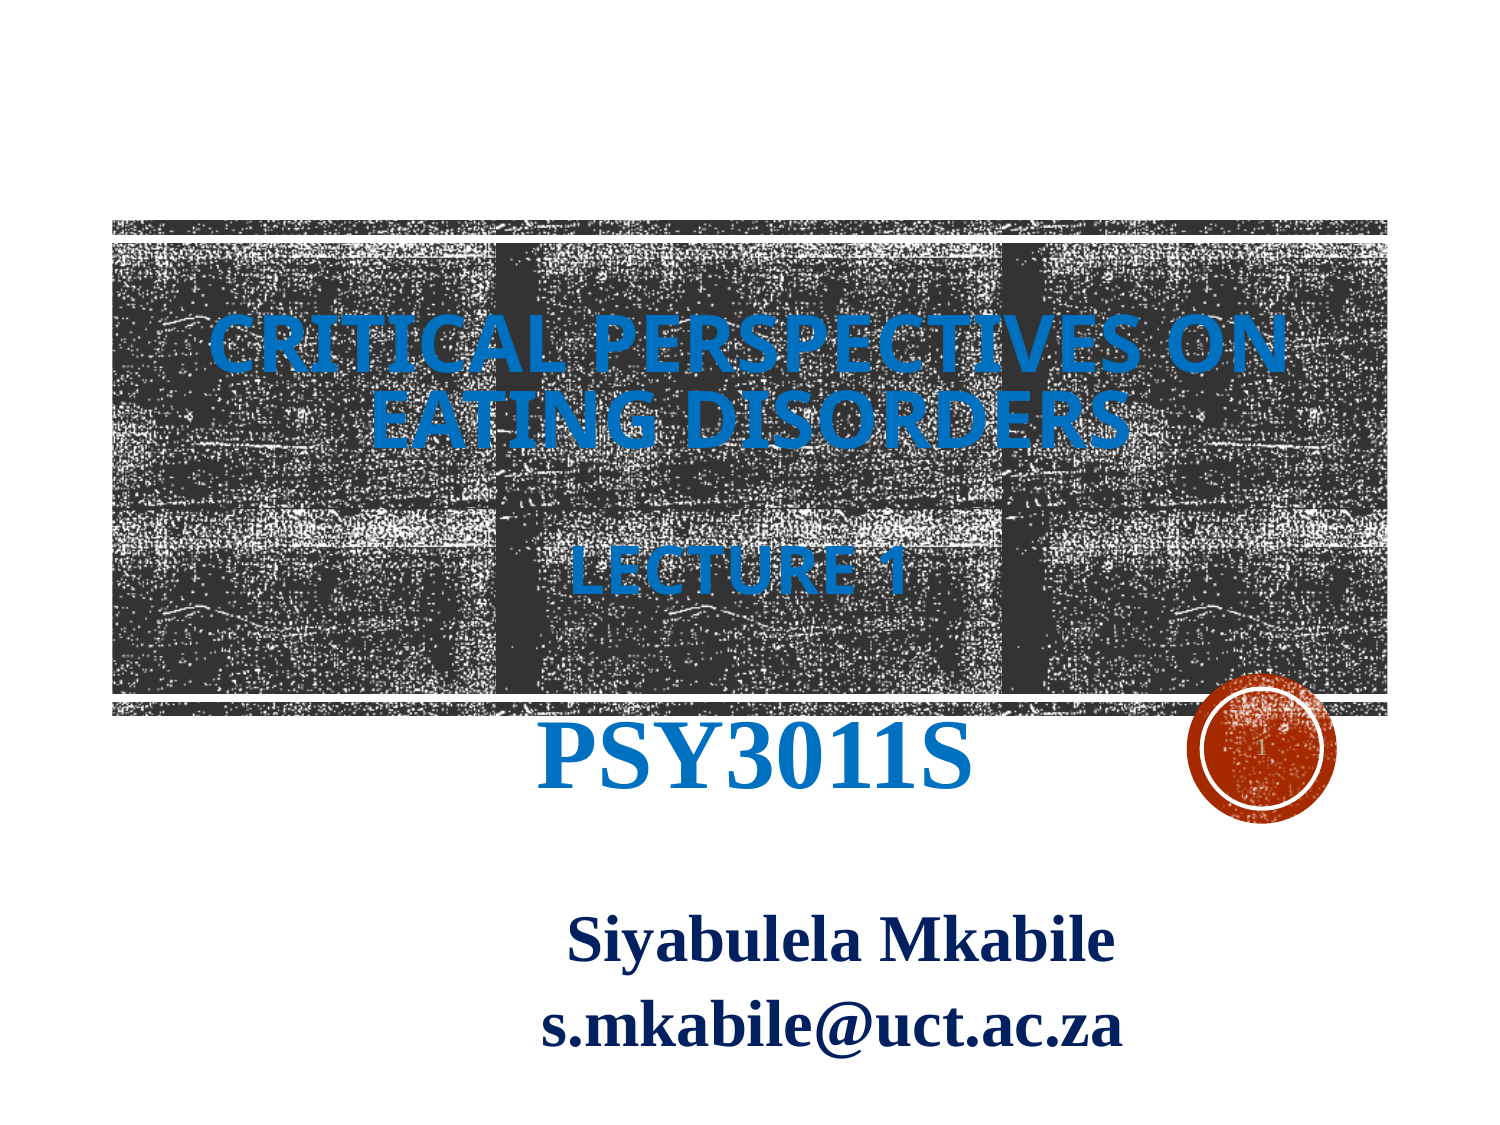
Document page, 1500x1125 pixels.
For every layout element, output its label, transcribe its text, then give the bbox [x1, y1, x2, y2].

text_box Siyabulela Mkabile s.mkabile@uct.ac.za [183, 862, 1500, 1069]
title Critical Perspectives on Eating Disorders Lecture 1 [112, 302, 1388, 705]
slide_number 1 [1247, 693, 1336, 799]
text_box PSY3011S [265, 668, 1247, 816]
